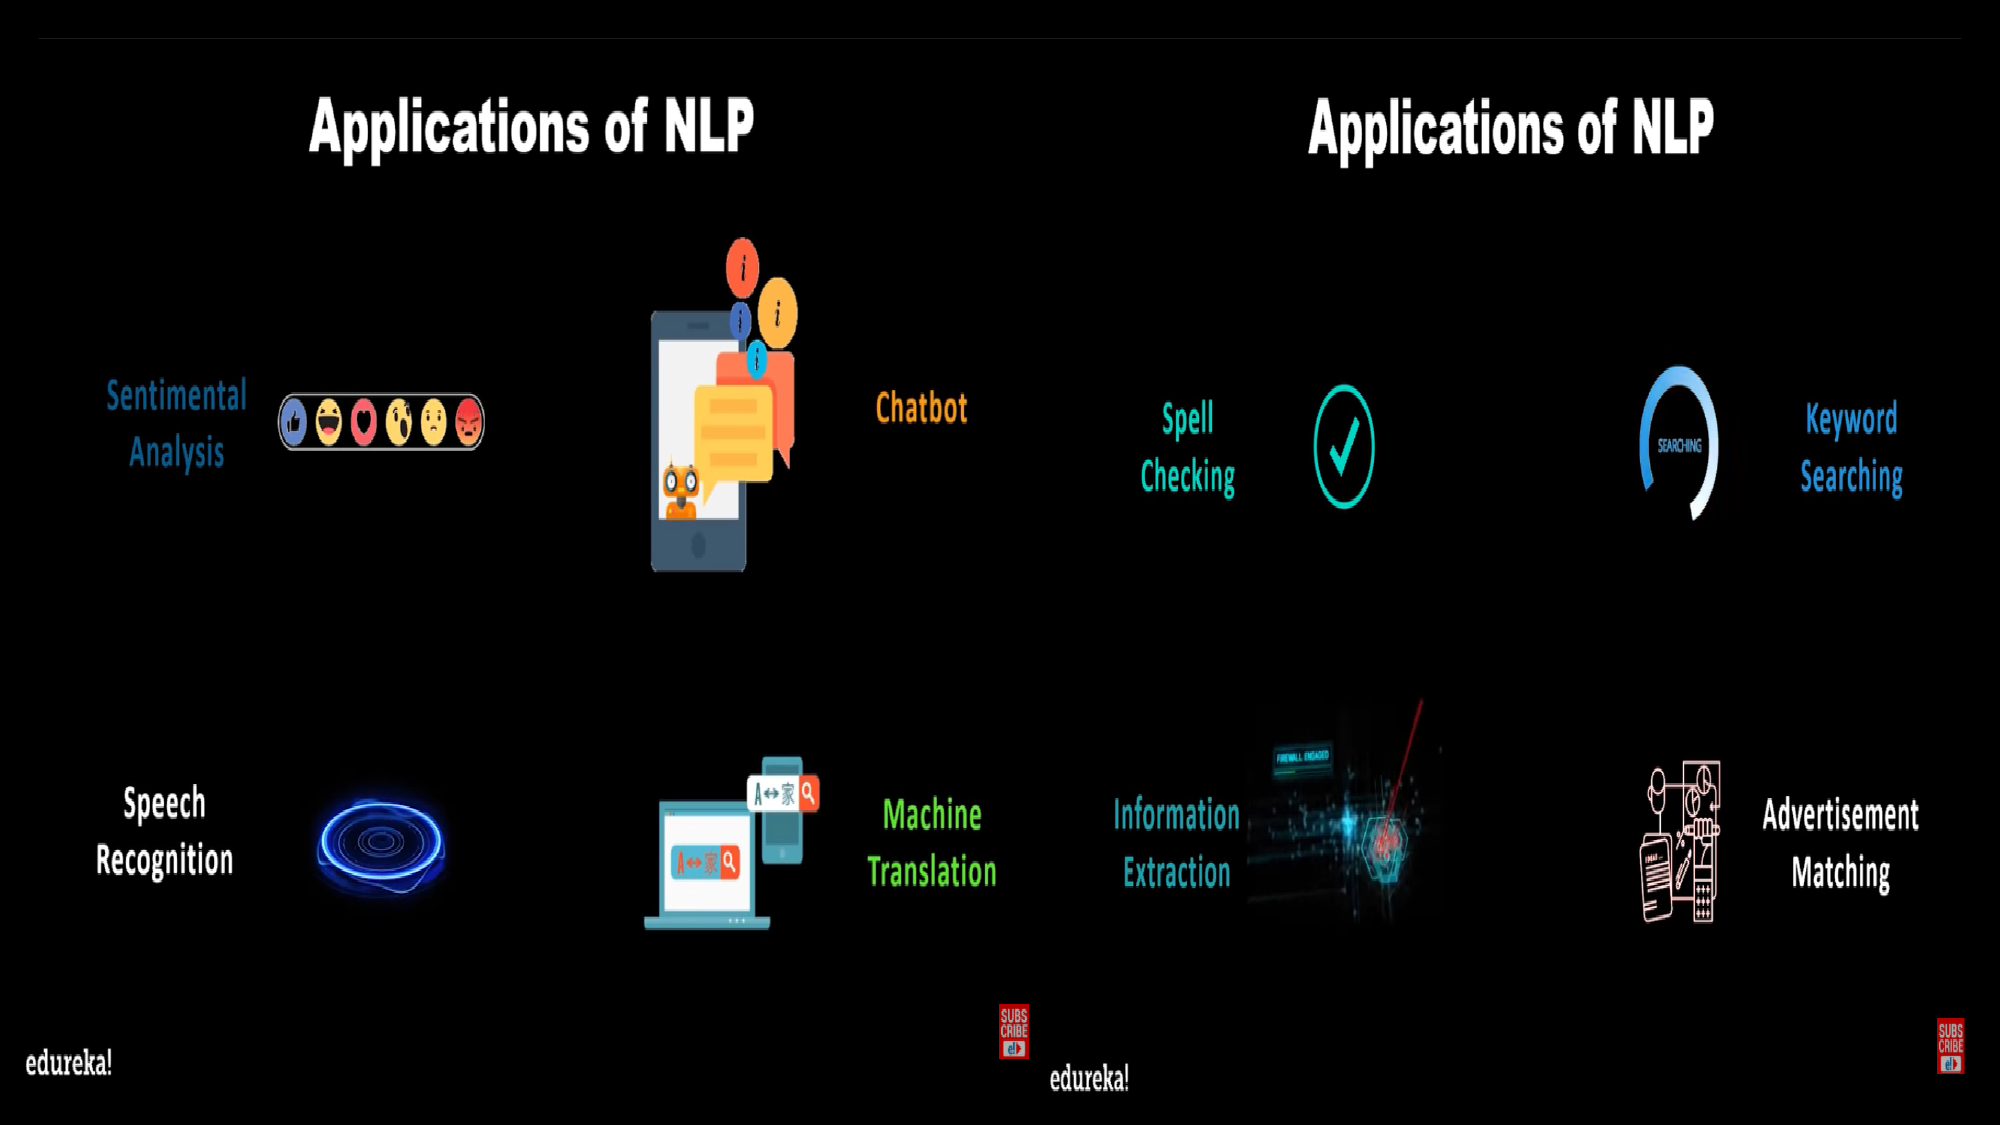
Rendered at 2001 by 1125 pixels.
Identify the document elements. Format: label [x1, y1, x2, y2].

list [1045, 39, 1980, 1108]
list [20, 39, 1040, 1092]
